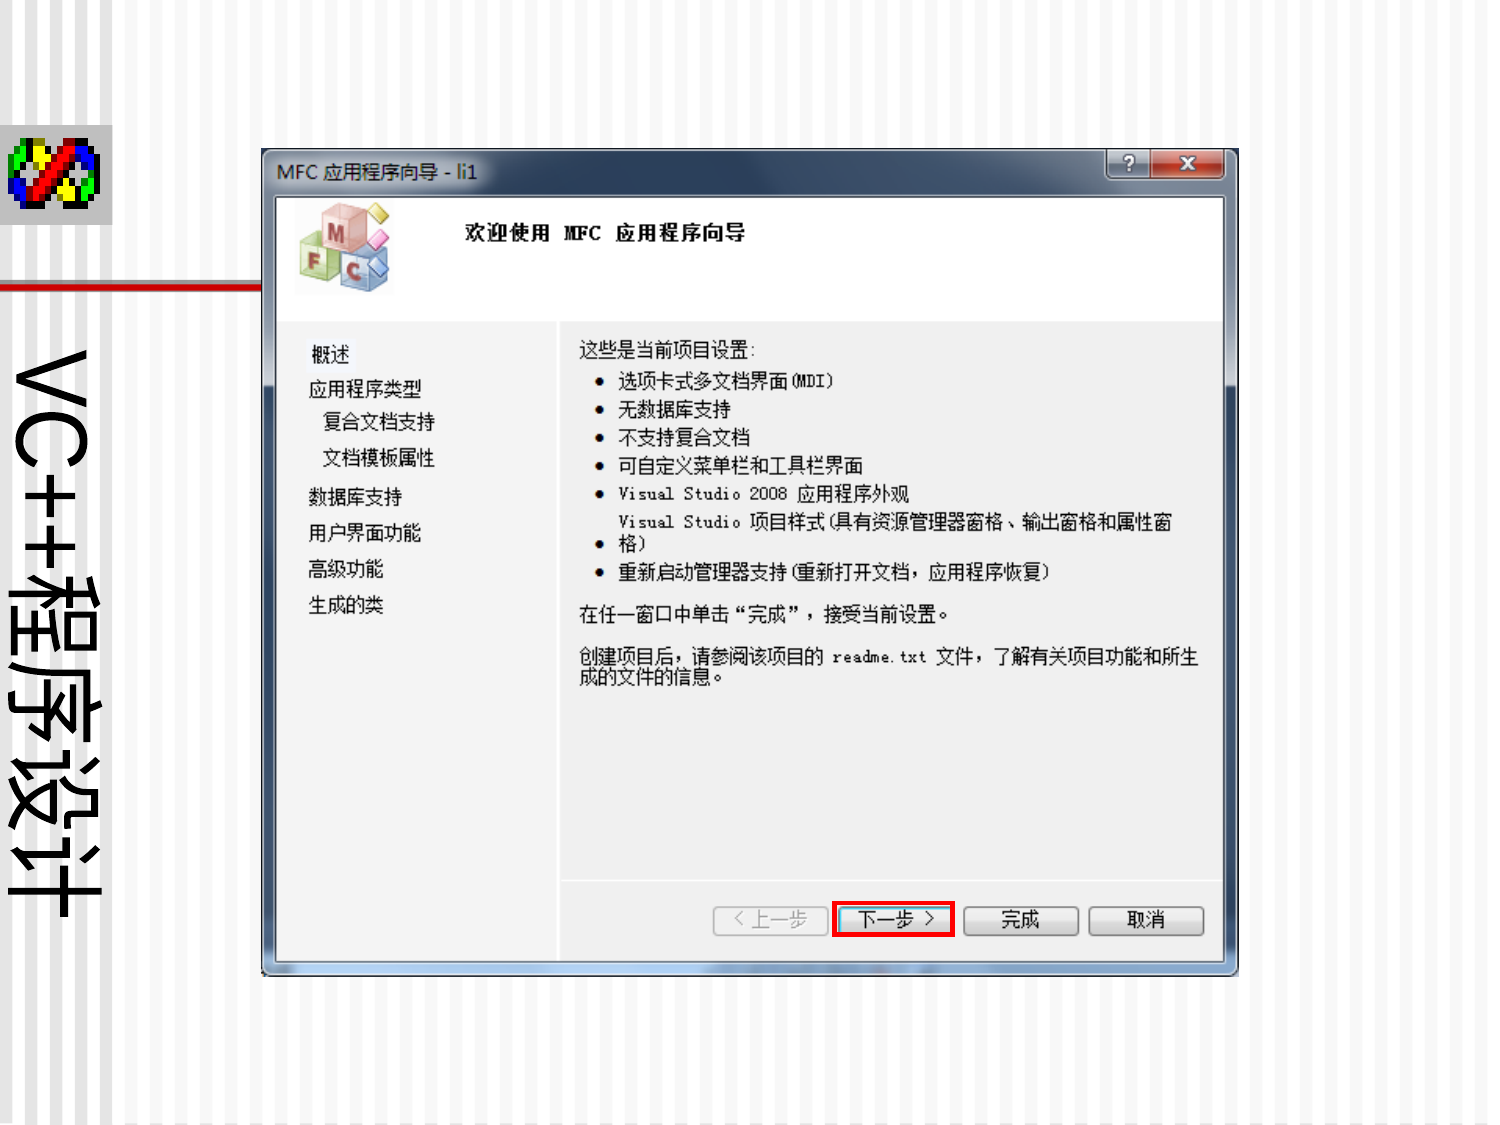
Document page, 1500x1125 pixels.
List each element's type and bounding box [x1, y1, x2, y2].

picture [261, 148, 1239, 977]
picture [0, 125, 113, 225]
